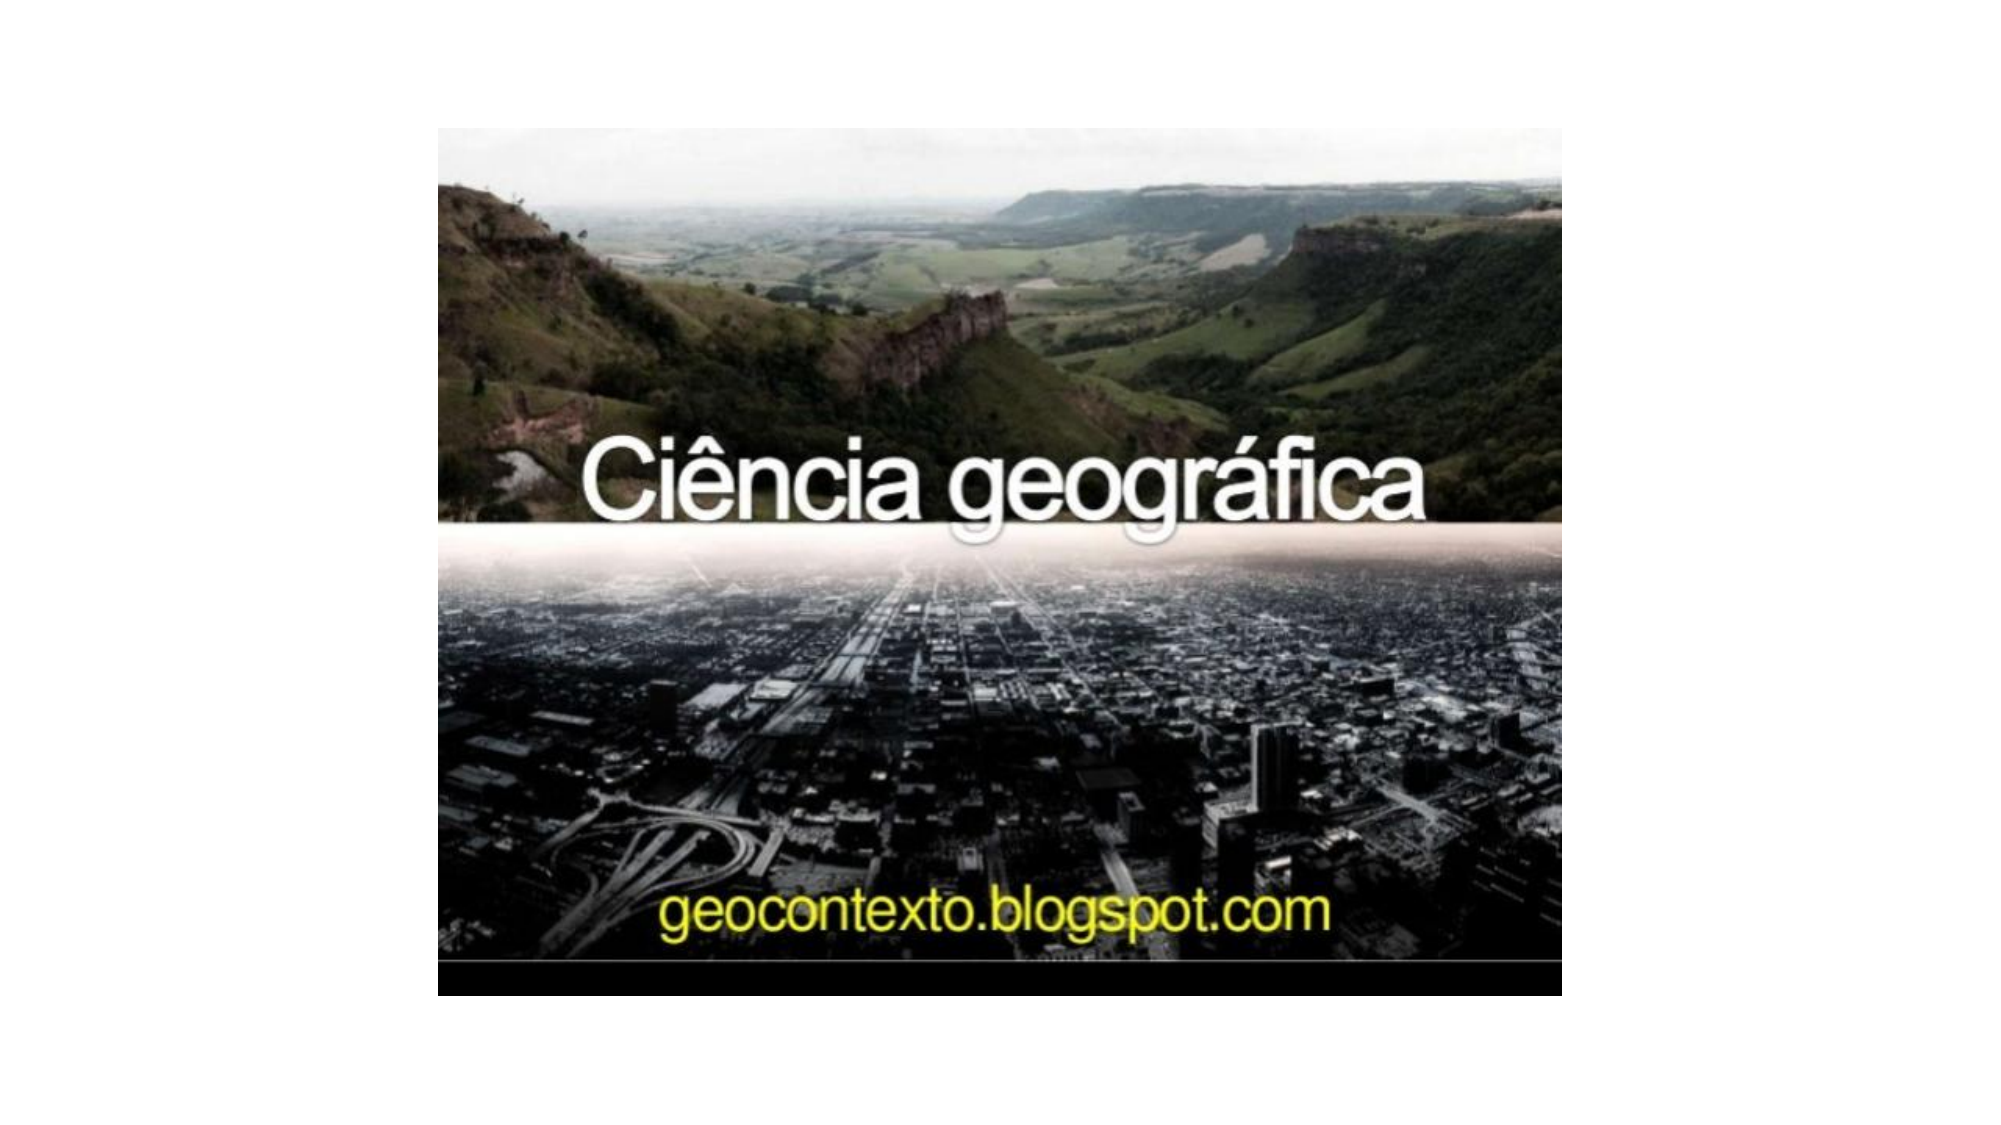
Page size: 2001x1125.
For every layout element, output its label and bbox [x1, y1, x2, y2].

picture [438, 128, 1562, 996]
